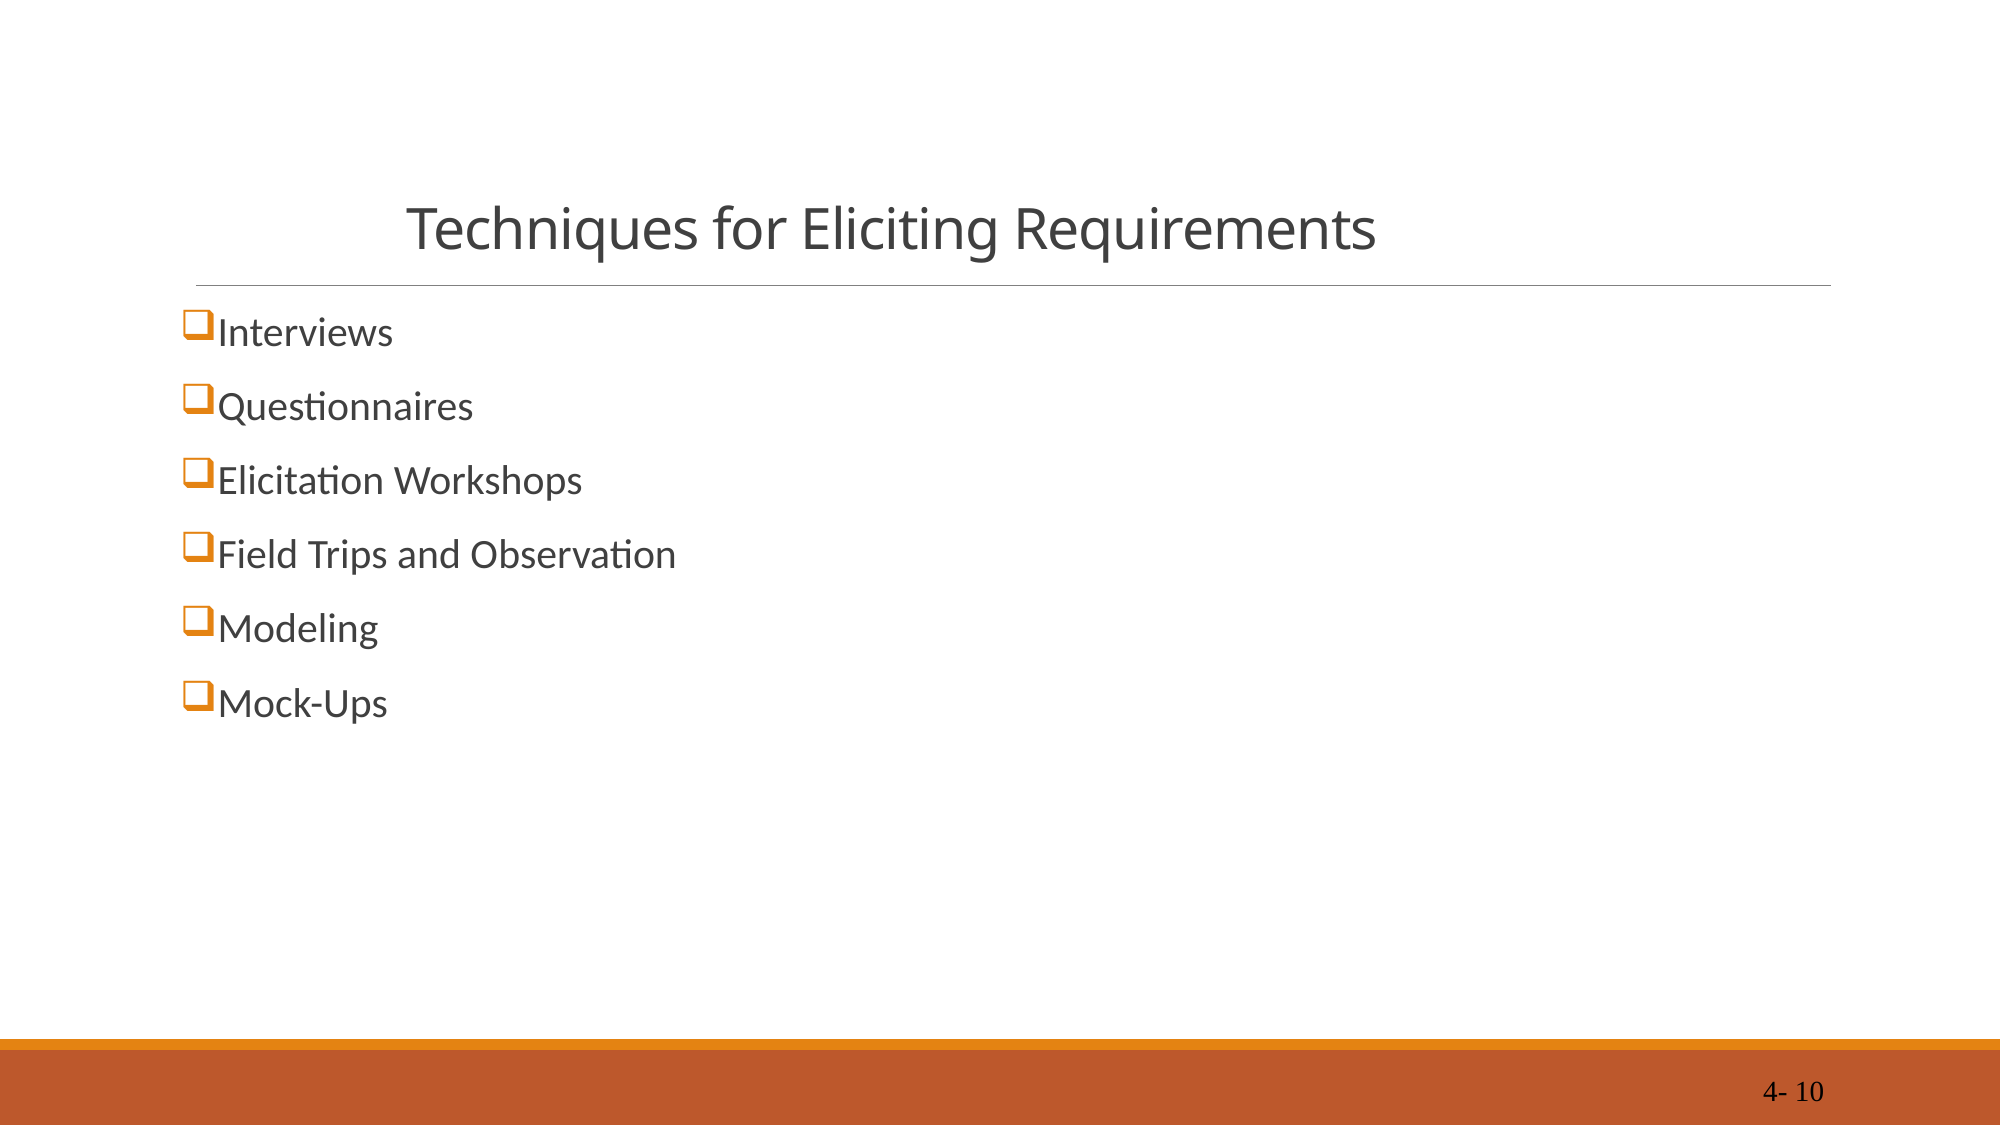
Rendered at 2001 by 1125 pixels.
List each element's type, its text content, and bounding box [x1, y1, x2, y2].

slide_number 4- 10 [1624, 1059, 1840, 1120]
title Techniques for Eliciting Requirements [391, 152, 1433, 269]
list Interviews Questionnaires Elicitation Workshops Field Trips and Observation Modeling Mock-Ups [180, 302, 1830, 963]
